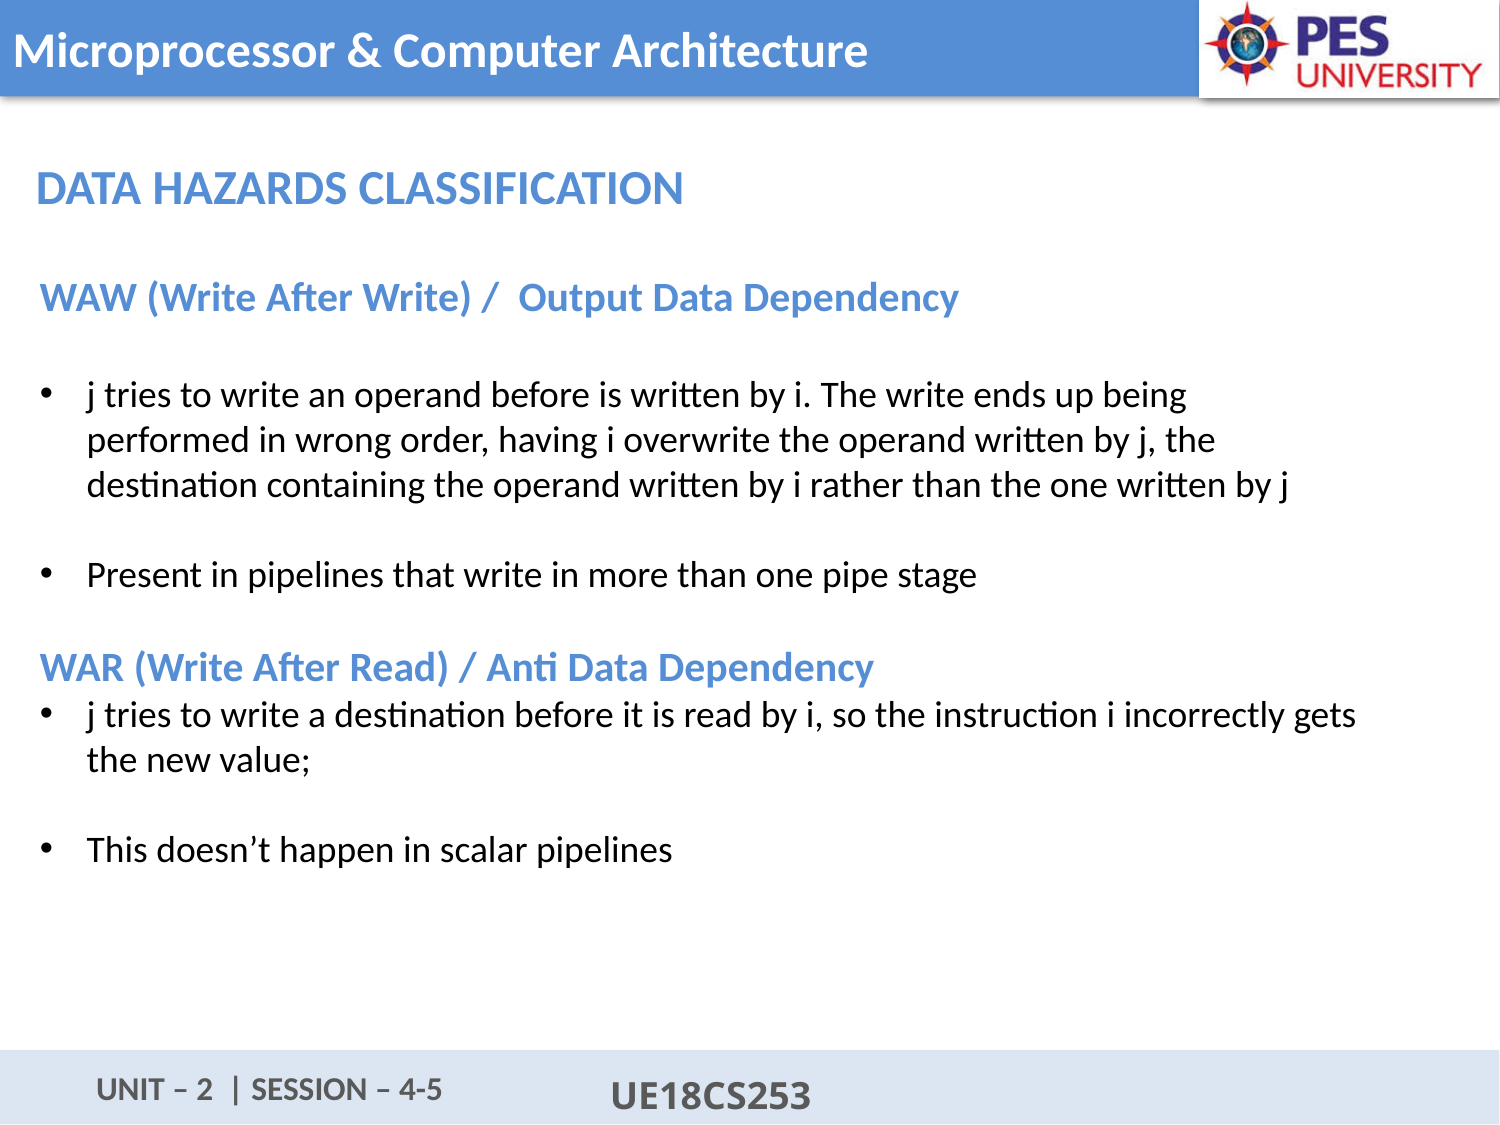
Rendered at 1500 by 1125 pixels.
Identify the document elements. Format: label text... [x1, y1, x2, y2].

picture [1199, 0, 1500, 98]
text_box WAW (Write After Write) / Output Data Dependency j tries to write an operand before is written by i. The write ends up being performed in wrong order, having i overwrite the operand written by j, the destination containing the operand written by i rather than the one written by j Present in pipelines that write in more than one pipe stage WAR (Write After Read) / Anti Data Dependency j tries to write a destination before it is read by i, so the instruction i incorrectly gets the new value; This doesn’t happen in scalar pipelines [24, 262, 1375, 923]
text_box Data Hazards Classification [21, 141, 709, 229]
